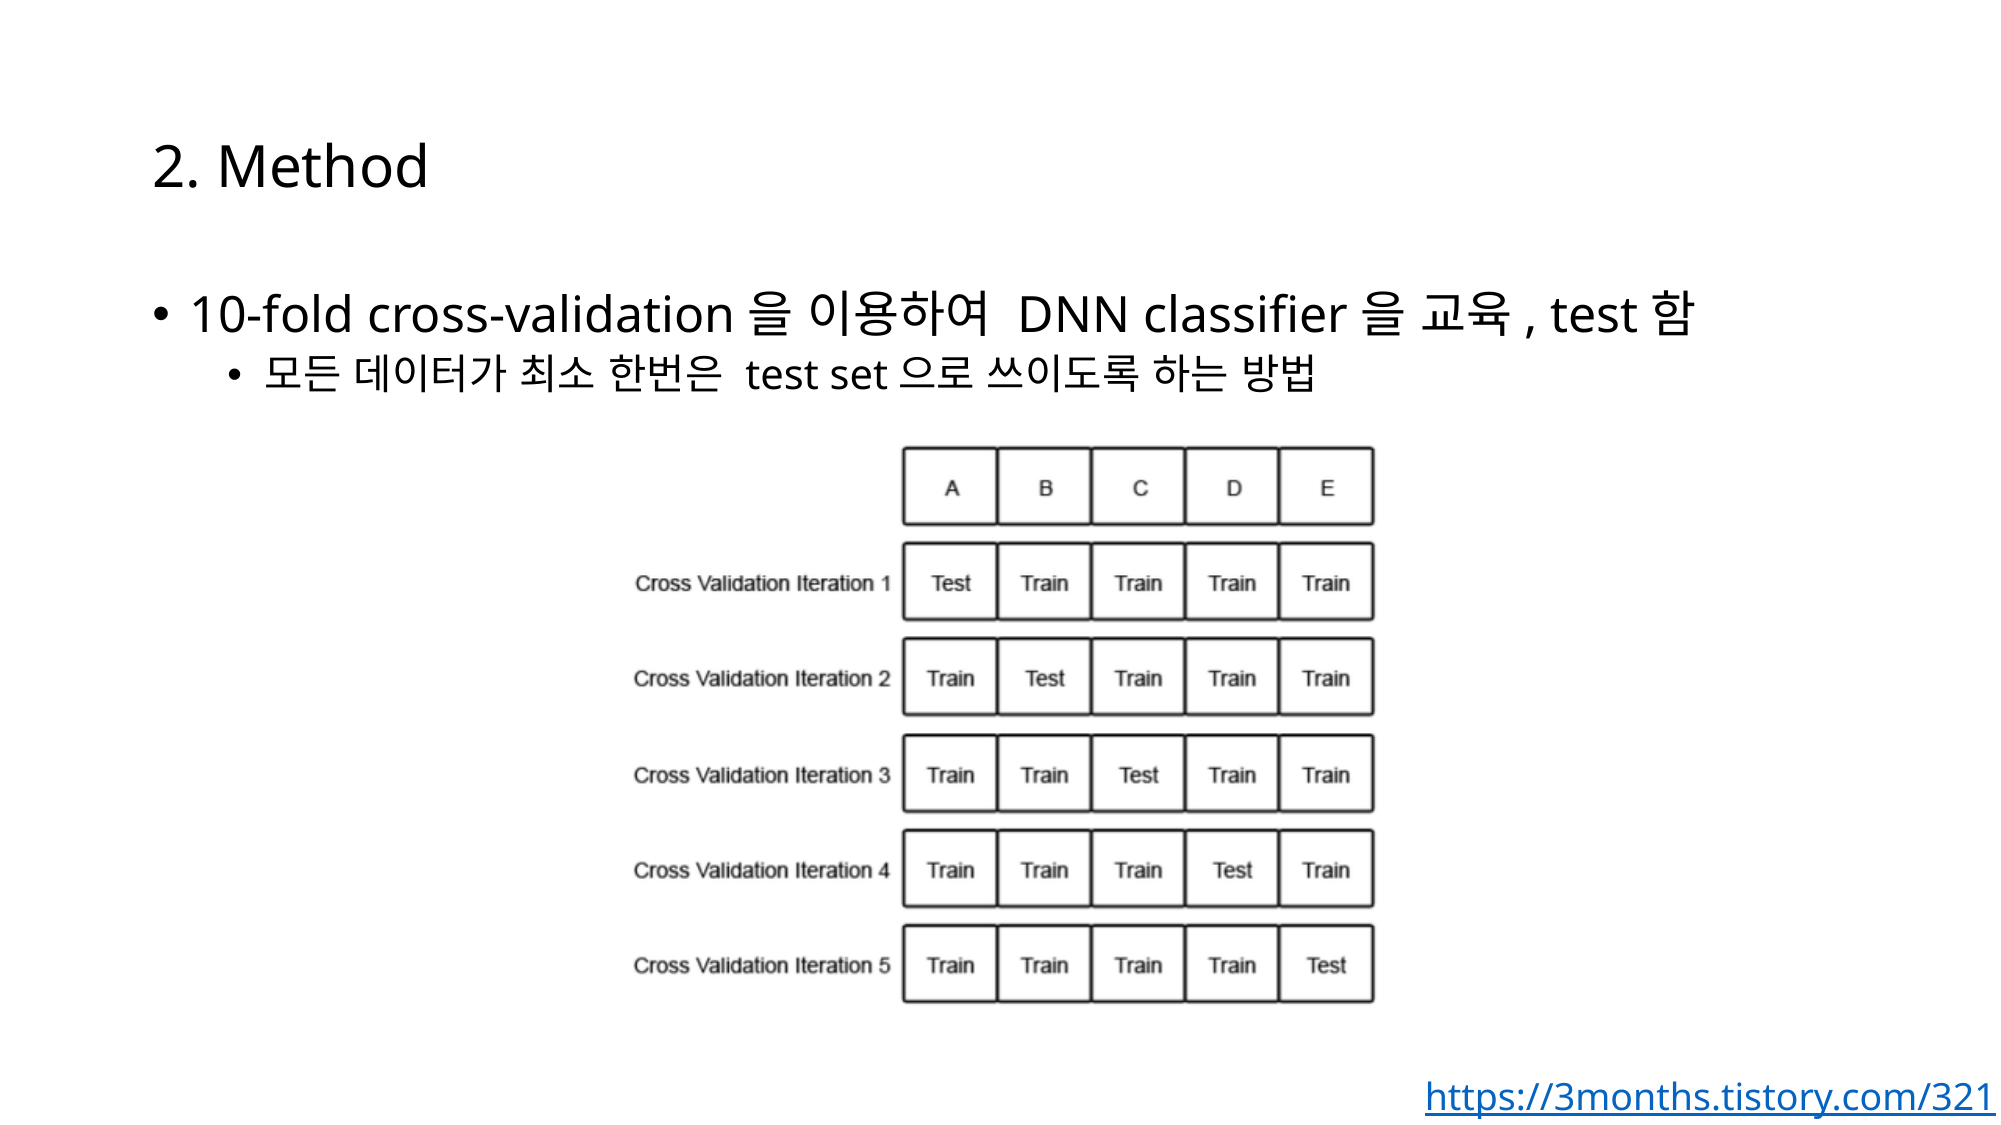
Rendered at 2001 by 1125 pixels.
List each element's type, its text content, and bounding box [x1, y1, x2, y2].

picture [592, 413, 1408, 1026]
text_box https://3months.tistory.com/321 [1410, 1065, 2000, 1125]
title 2. Method [137, 59, 1863, 278]
list 10-fold cross-validation을 이용하여 DNN classifier을 교육, test함 모든 데이터가 최소 한번은 test set으로 쓰이도록 하는 방법 [137, 281, 1863, 996]
